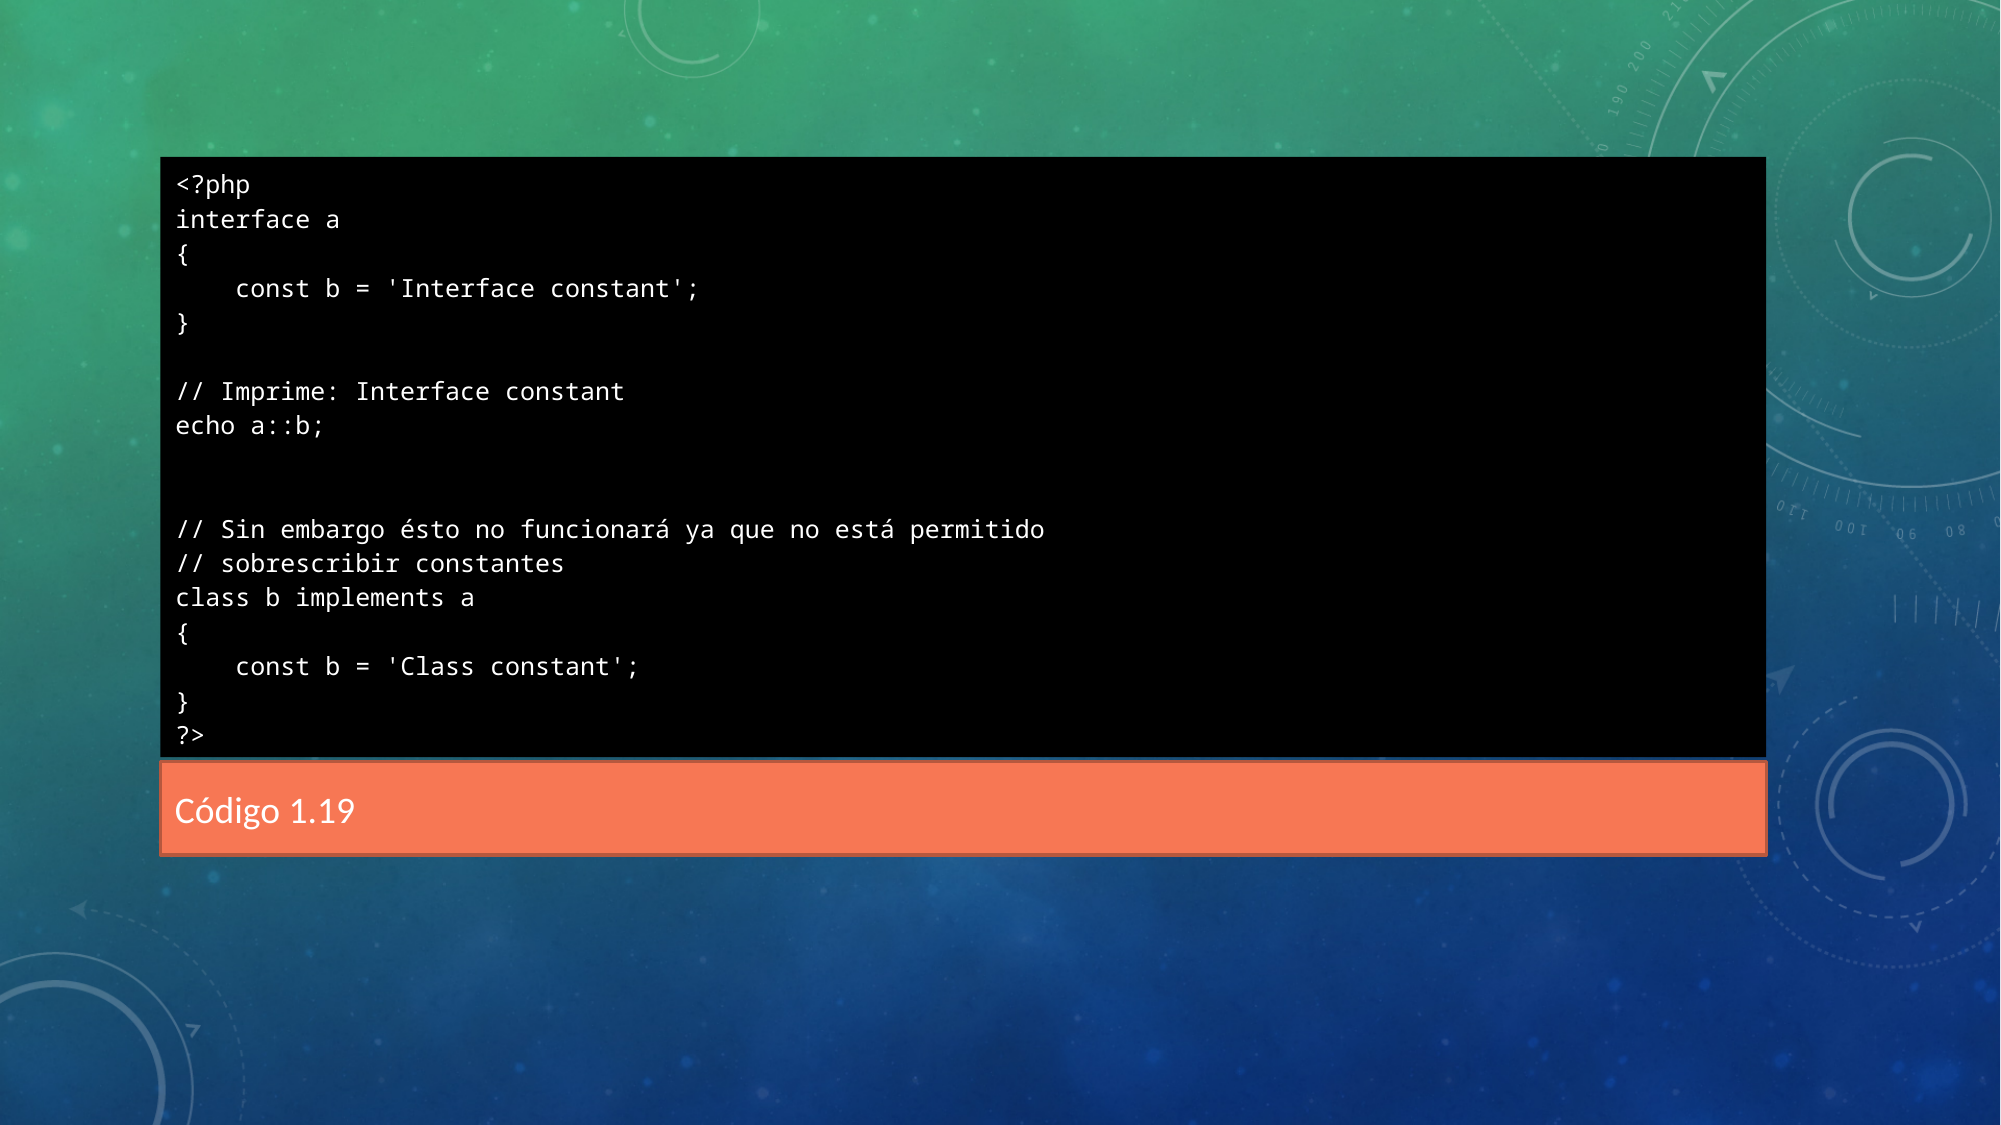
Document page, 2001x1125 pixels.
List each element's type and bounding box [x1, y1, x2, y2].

text_box [160, 156, 1767, 856]
picture [0, 0, 2001, 1125]
